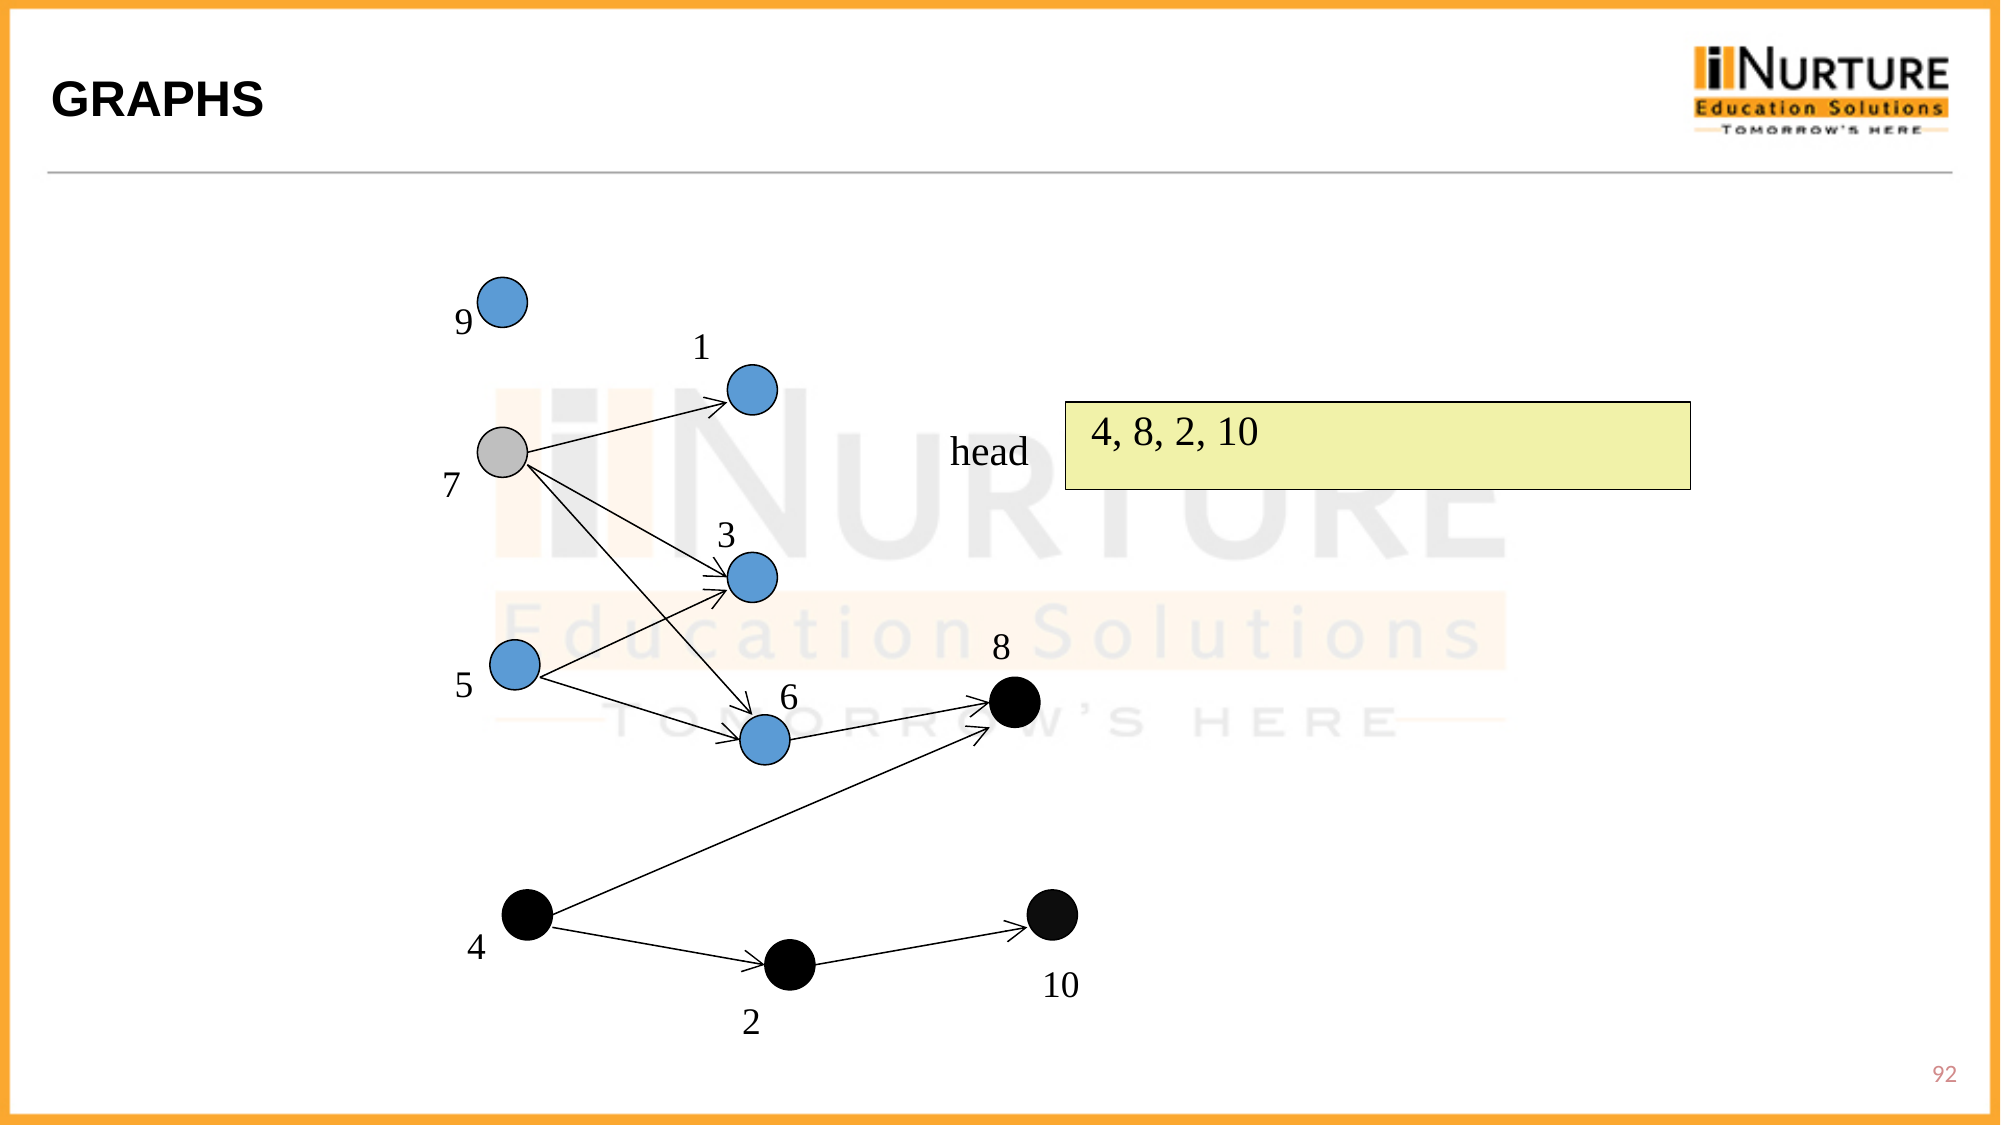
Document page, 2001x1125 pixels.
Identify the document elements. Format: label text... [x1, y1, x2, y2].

slide_number 92 [1901, 1042, 1973, 1103]
text_box 4, 8, 2, 10 [1128, 402, 1691, 490]
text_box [427, 277, 1128, 1051]
text_box GRAPHS [33, 59, 1716, 134]
picture [0, 0, 2001, 1125]
